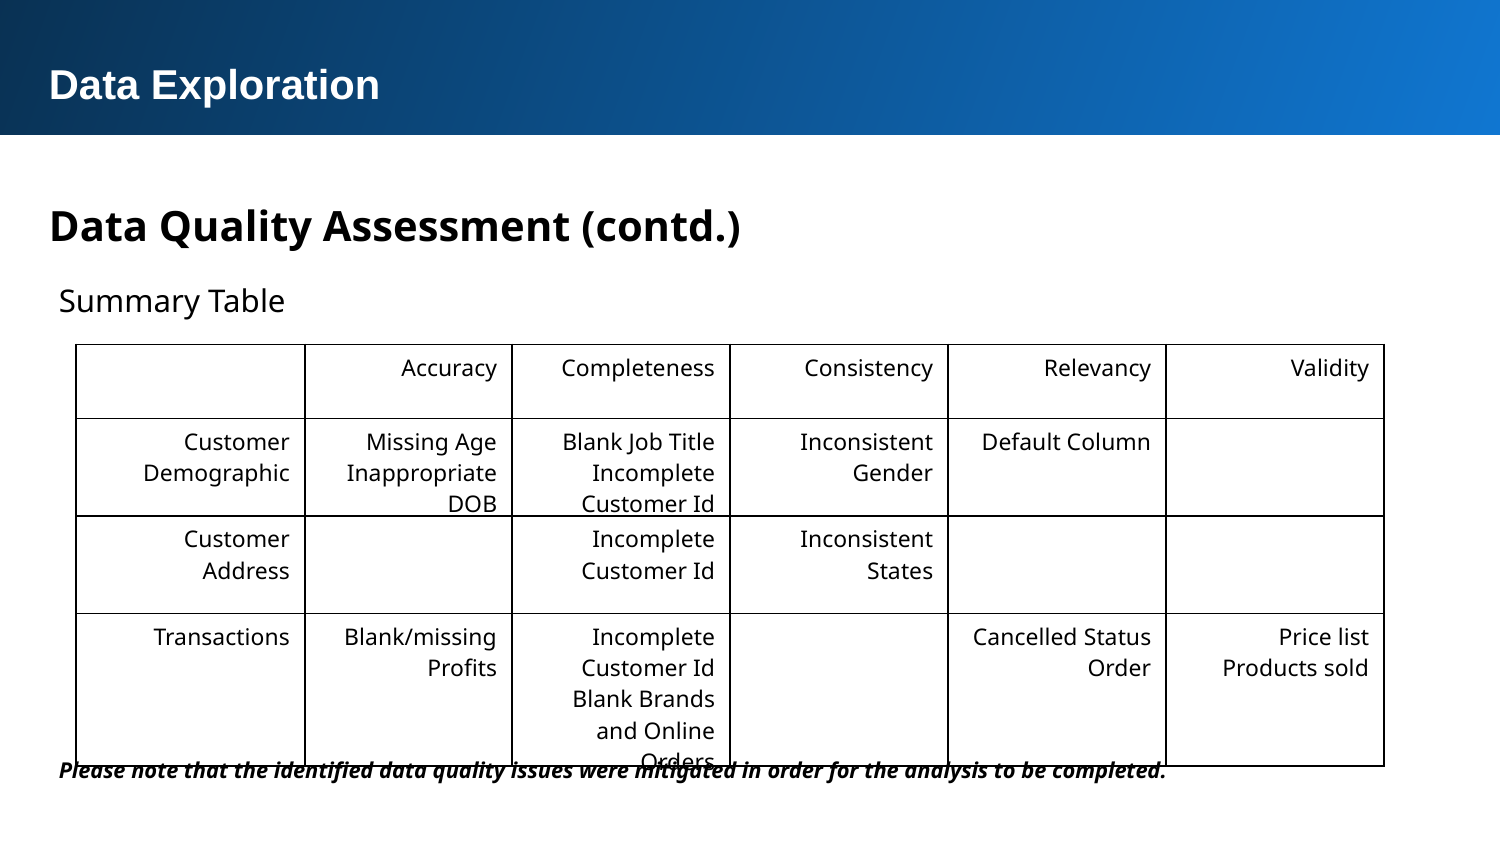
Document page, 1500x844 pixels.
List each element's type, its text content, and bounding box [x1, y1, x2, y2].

title Please note that the identified data quality issues were mitigated in order for the analysis to be completed. [43, 739, 1385, 801]
table_cell [306, 517, 511, 613]
table_cell Incomplete Customer Id [513, 517, 729, 613]
table_cell Incomplete Customer Id Blank Brands and Online Orders [513, 614, 729, 739]
text_box [0, 0, 1500, 135]
table_header Consistency [731, 345, 947, 418]
table_cell [949, 517, 1165, 613]
table_cell Blank/missing Profits [306, 614, 511, 739]
table_cell [1167, 517, 1383, 613]
table_header Validity [1167, 345, 1383, 418]
table_cell [1167, 419, 1383, 515]
table_cell Customer Demographic [77, 419, 304, 515]
table_header Accuracy [306, 345, 511, 418]
table_cell Customer Address [77, 517, 304, 613]
text_box Data Quality Assessment (contd.) [33, 177, 1439, 266]
table_cell Price list Products sold [1167, 614, 1383, 739]
table_header Relevancy [949, 345, 1165, 418]
table_cell Blank Job Title Incomplete Customer Id [513, 419, 729, 515]
table_header [77, 345, 304, 418]
table_cell Default Column [949, 419, 1165, 515]
text_box Summary Table [43, 261, 1417, 335]
table_cell Inconsistent Gender [731, 419, 947, 515]
table_header Completeness [513, 345, 729, 418]
text_box Data Exploration [33, 43, 1439, 124]
table_cell [731, 614, 947, 739]
table_cell Transactions [77, 614, 304, 739]
table_cell Inconsistent States [731, 517, 947, 613]
table_cell Cancelled Status Order [949, 614, 1165, 739]
table_cell Missing Age Inappropriate DOB [306, 419, 511, 515]
